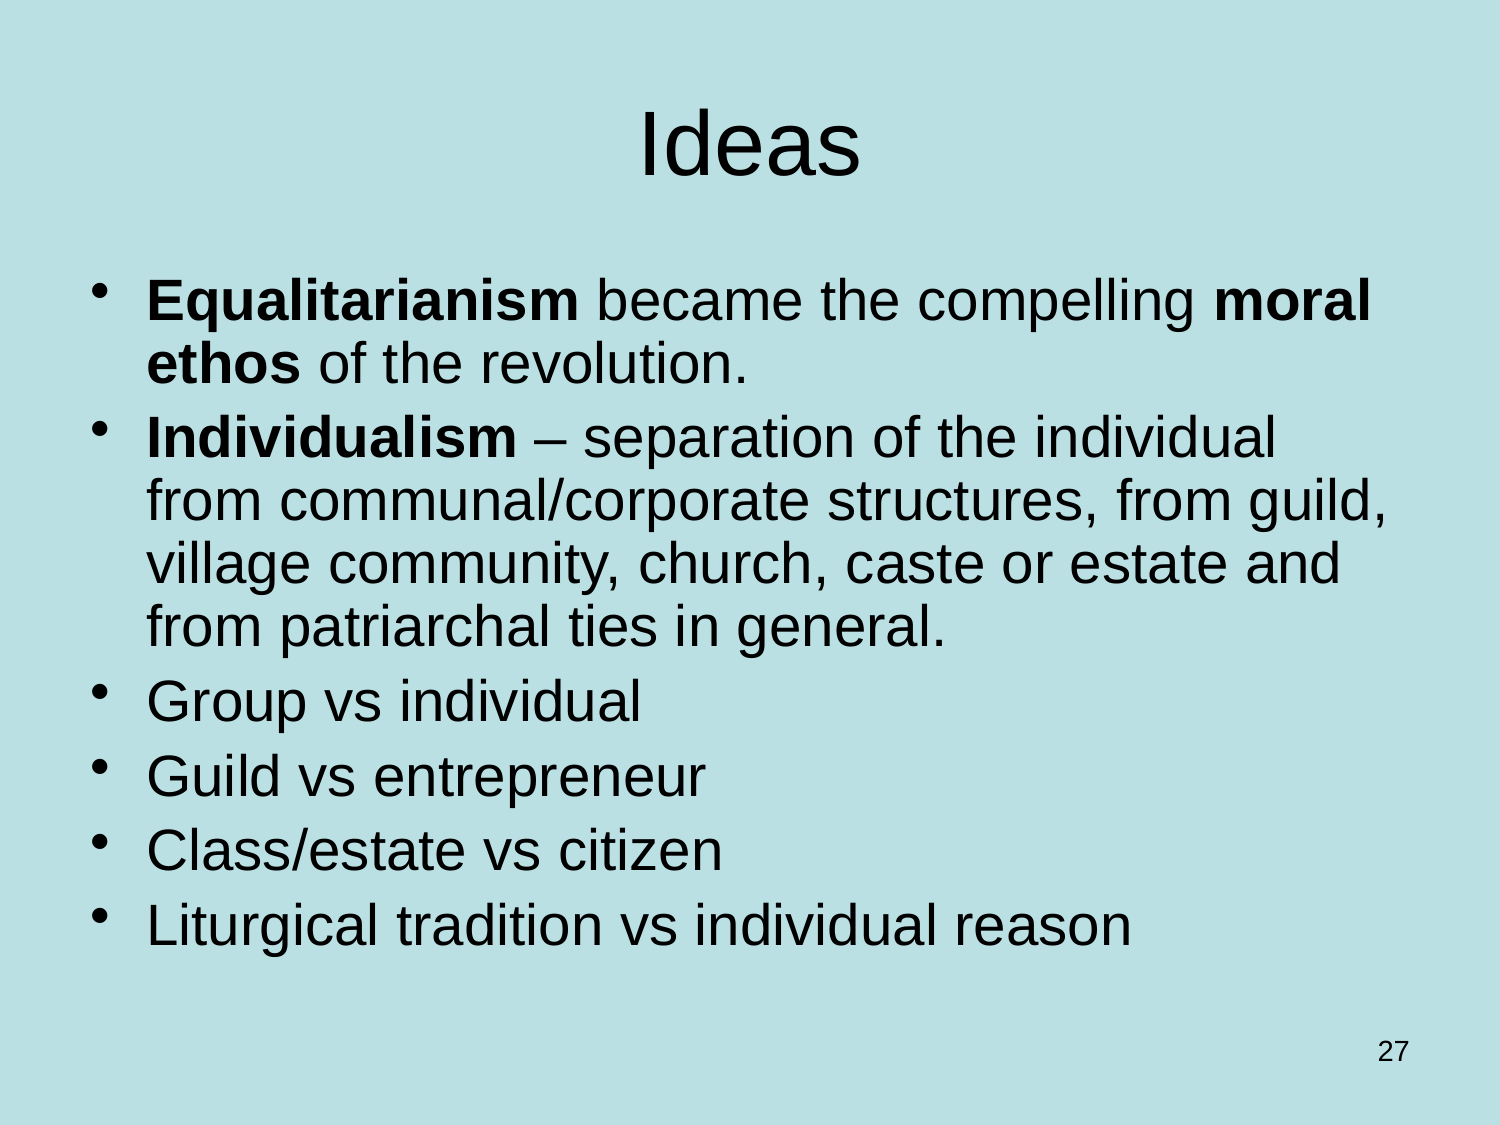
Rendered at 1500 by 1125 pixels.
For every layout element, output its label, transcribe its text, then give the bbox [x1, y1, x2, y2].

slide_number 27 [1074, 1024, 1426, 1103]
title Ideas [75, 45, 1425, 233]
list Equalitarianism became the compelling moral ethos of the revolution. Individualism – separation of the individual from communal/corporate structures, from guild, village community, church, caste or estate and from patriarchal ties in general. Group vs individual Guild vs entrepreneur Class/estate vs citizen Liturgical tradition vs individual reason [75, 262, 1425, 1005]
